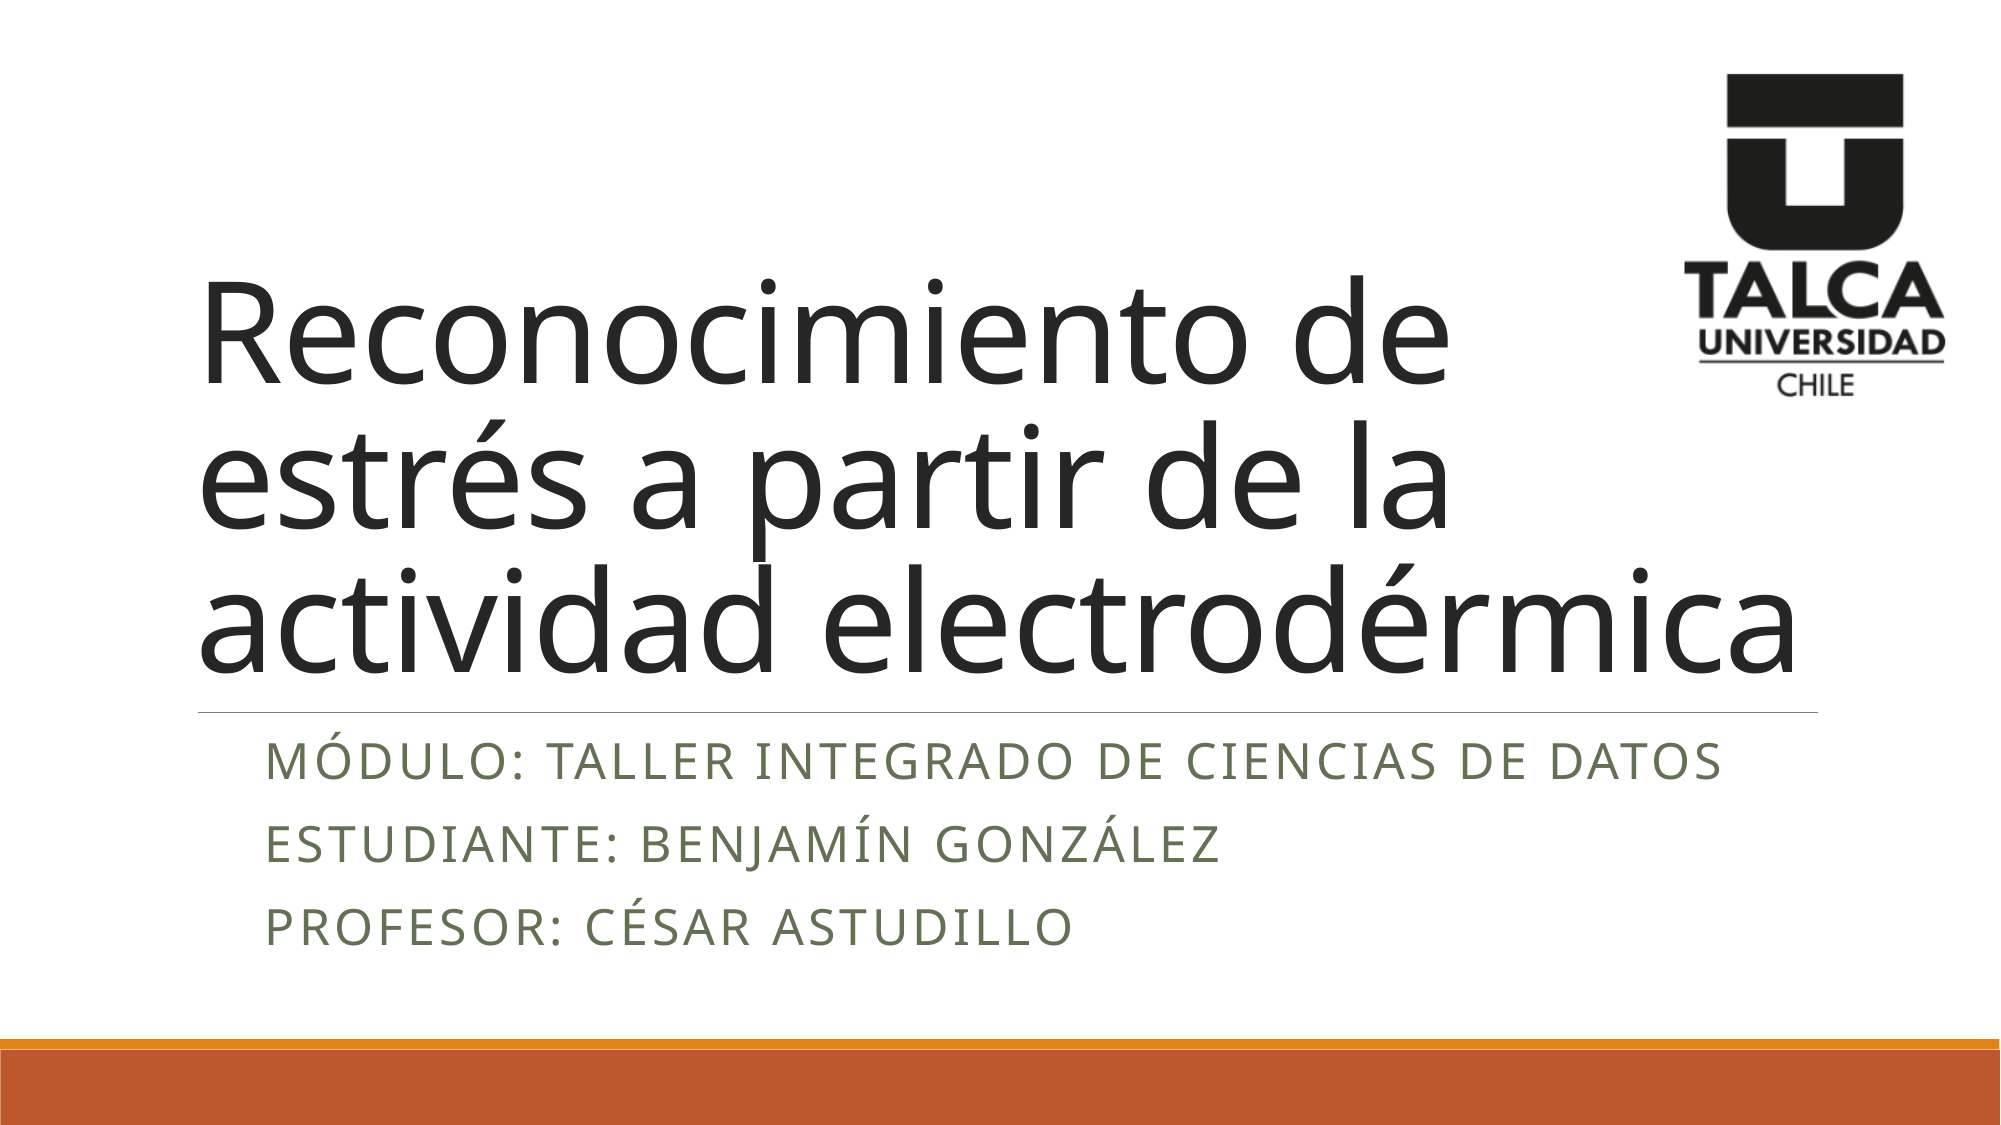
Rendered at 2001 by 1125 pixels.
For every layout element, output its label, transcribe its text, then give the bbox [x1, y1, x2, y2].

picture [1665, 53, 1981, 442]
title Reconocimiento de estrés a partir de la actividad electrodérmica [180, 124, 1830, 710]
subtitle Módulo: Taller Integrado de Ciencias de Datos Estudiante: Benjamín González Profesor: César Astudillo [249, 728, 1750, 1001]
